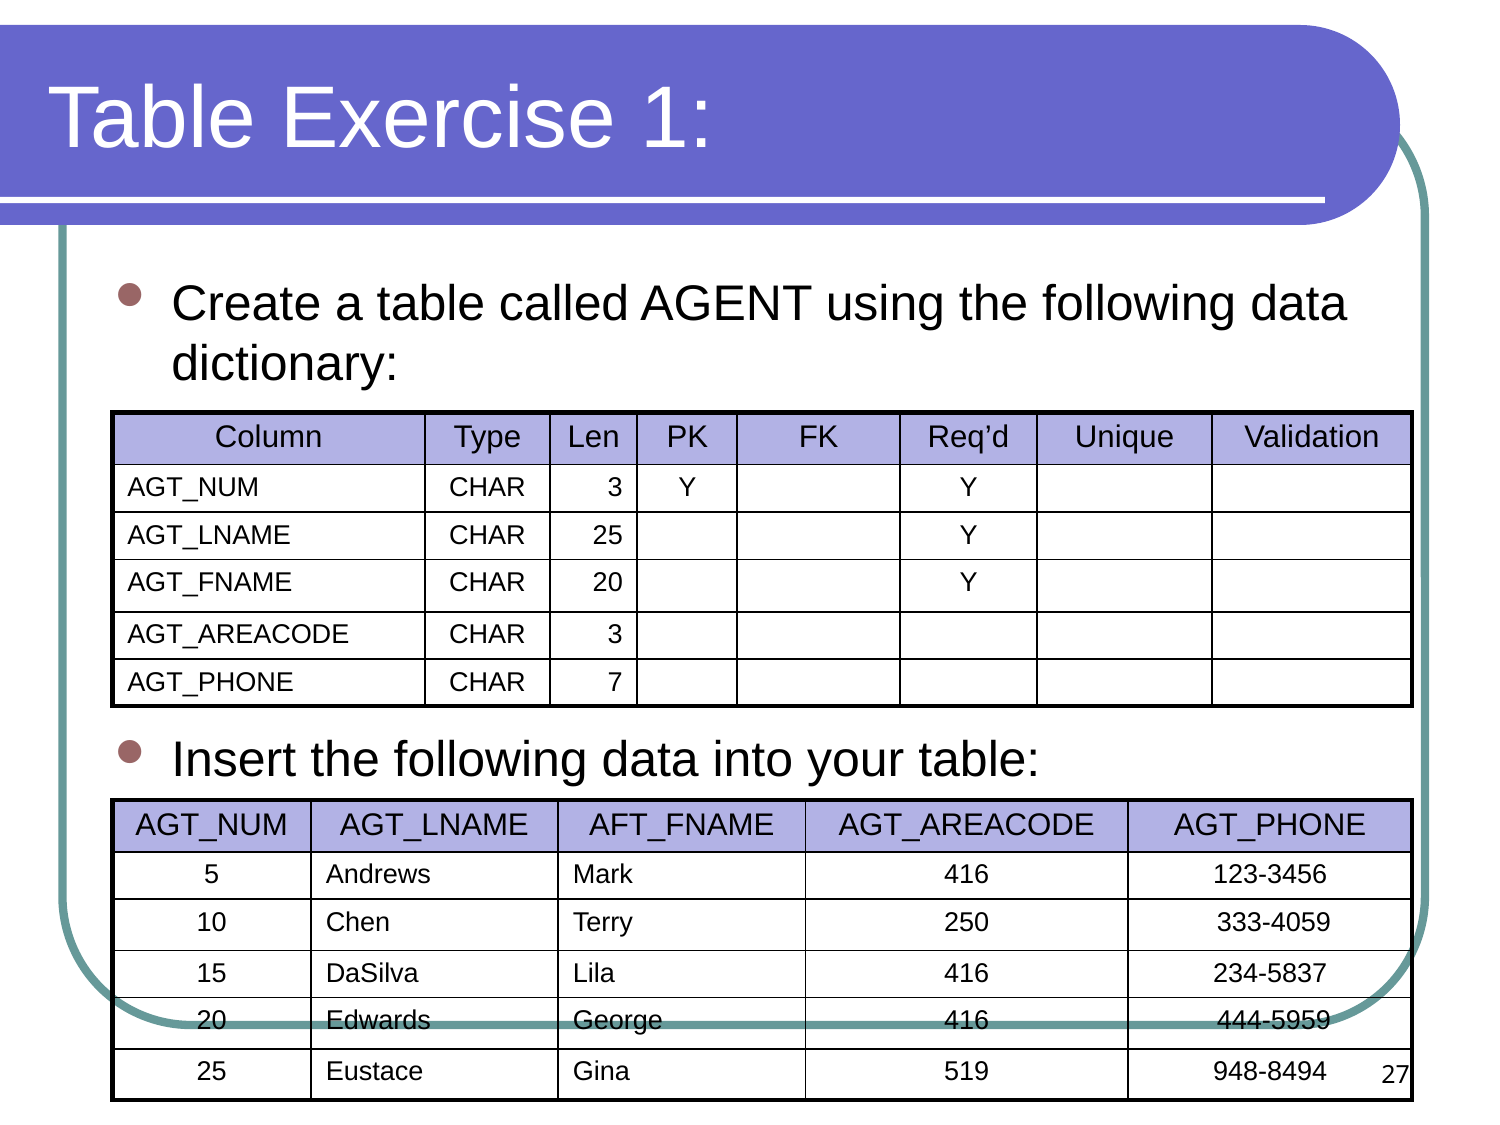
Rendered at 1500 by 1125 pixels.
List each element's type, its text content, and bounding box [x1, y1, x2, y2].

table_cell 25 [115, 1050, 310, 1098]
table_cell 20 [551, 560, 636, 611]
table_cell Mark [559, 853, 805, 898]
table_cell Y [901, 560, 1036, 611]
table_cell [638, 560, 736, 611]
table_cell 5 [115, 853, 310, 898]
table_cell [638, 613, 736, 658]
table_cell [738, 613, 899, 658]
table_cell CHAR [426, 465, 549, 511]
table_cell Chen [312, 900, 557, 950]
table_cell Eustace [312, 1050, 557, 1098]
table_cell [738, 560, 899, 611]
table_cell Y [901, 513, 1036, 559]
table_cell [1038, 513, 1211, 559]
table_cell [1213, 560, 1410, 611]
table_cell 519 [806, 1050, 1127, 1098]
table_cell Terry [559, 900, 805, 950]
title Table Exercise 1: [32, 37, 1347, 188]
table_cell CHAR [426, 560, 549, 611]
table_header AFT_FNAME [559, 802, 805, 851]
table_cell [1213, 513, 1410, 559]
table_cell 7 [551, 660, 636, 704]
table_cell [638, 660, 736, 704]
table_cell [1038, 465, 1211, 511]
table_cell 250 [806, 900, 1127, 950]
table_header Len [551, 415, 636, 464]
table_cell 416 [806, 951, 1127, 997]
table_cell [738, 465, 899, 511]
table_cell 416 [806, 998, 1127, 1048]
table_cell AGT_AREACODE [115, 613, 424, 658]
table_cell CHAR [426, 660, 549, 704]
table_header AGT_NUM [115, 802, 310, 851]
table_cell Andrews [312, 853, 557, 898]
table_cell [901, 660, 1036, 704]
table_cell CHAR [426, 513, 549, 559]
table_cell 416 [806, 853, 1127, 898]
table_header Unique [1038, 415, 1211, 464]
table_header Validation [1213, 415, 1410, 464]
table_cell [1213, 660, 1410, 704]
table_cell DaSilva [312, 951, 557, 997]
table_header Column [115, 415, 424, 464]
table_cell AGT_LNAME [115, 513, 424, 559]
table_cell AGT_FNAME [115, 560, 424, 611]
table_cell CHAR [426, 613, 549, 658]
table_cell [1213, 465, 1410, 511]
table_cell [1213, 613, 1410, 658]
table_header Req’d [901, 415, 1036, 464]
table_cell George [559, 998, 805, 1048]
table_cell Edwards [312, 998, 557, 1048]
table_header AGT_AREACODE [806, 802, 1127, 851]
table_header FK [738, 415, 899, 464]
table_cell 444-5959 [1129, 998, 1410, 1048]
table_cell [901, 613, 1036, 658]
table_cell 333-4059 [1129, 900, 1410, 950]
list Create a table called AGENT using the following data dictionary: Insert the following data into your table: [99, 262, 1500, 988]
table_cell AGT_NUM [115, 465, 424, 511]
table_header Type [426, 415, 549, 464]
slide_number 27 [1414, 1025, 1425, 1100]
table_header AGT_LNAME [312, 802, 557, 851]
table_cell [1038, 660, 1211, 704]
table_cell 15 [115, 951, 310, 997]
table_cell [738, 660, 899, 704]
table_cell Gina [559, 1050, 805, 1098]
table_cell [1038, 560, 1211, 611]
table_cell 20 [115, 998, 310, 1048]
table_cell Y [638, 465, 736, 511]
table_cell Y [901, 465, 1036, 511]
table_cell 948-8494 [1129, 1050, 1410, 1098]
table_cell [738, 513, 899, 559]
table_cell 10 [115, 900, 310, 950]
table_cell AGT_PHONE [115, 660, 424, 704]
table_cell 123-3456 [1129, 853, 1410, 898]
table_header AGT_PHONE [1129, 802, 1410, 851]
table_cell 234-5837 [1129, 951, 1410, 997]
table_cell 25 [551, 513, 636, 559]
table_header PK [638, 415, 736, 464]
table_cell Lila [559, 951, 805, 997]
table_cell [1038, 613, 1211, 658]
table_cell 3 [551, 613, 636, 658]
table_cell [638, 513, 736, 559]
table_cell 3 [551, 465, 636, 511]
